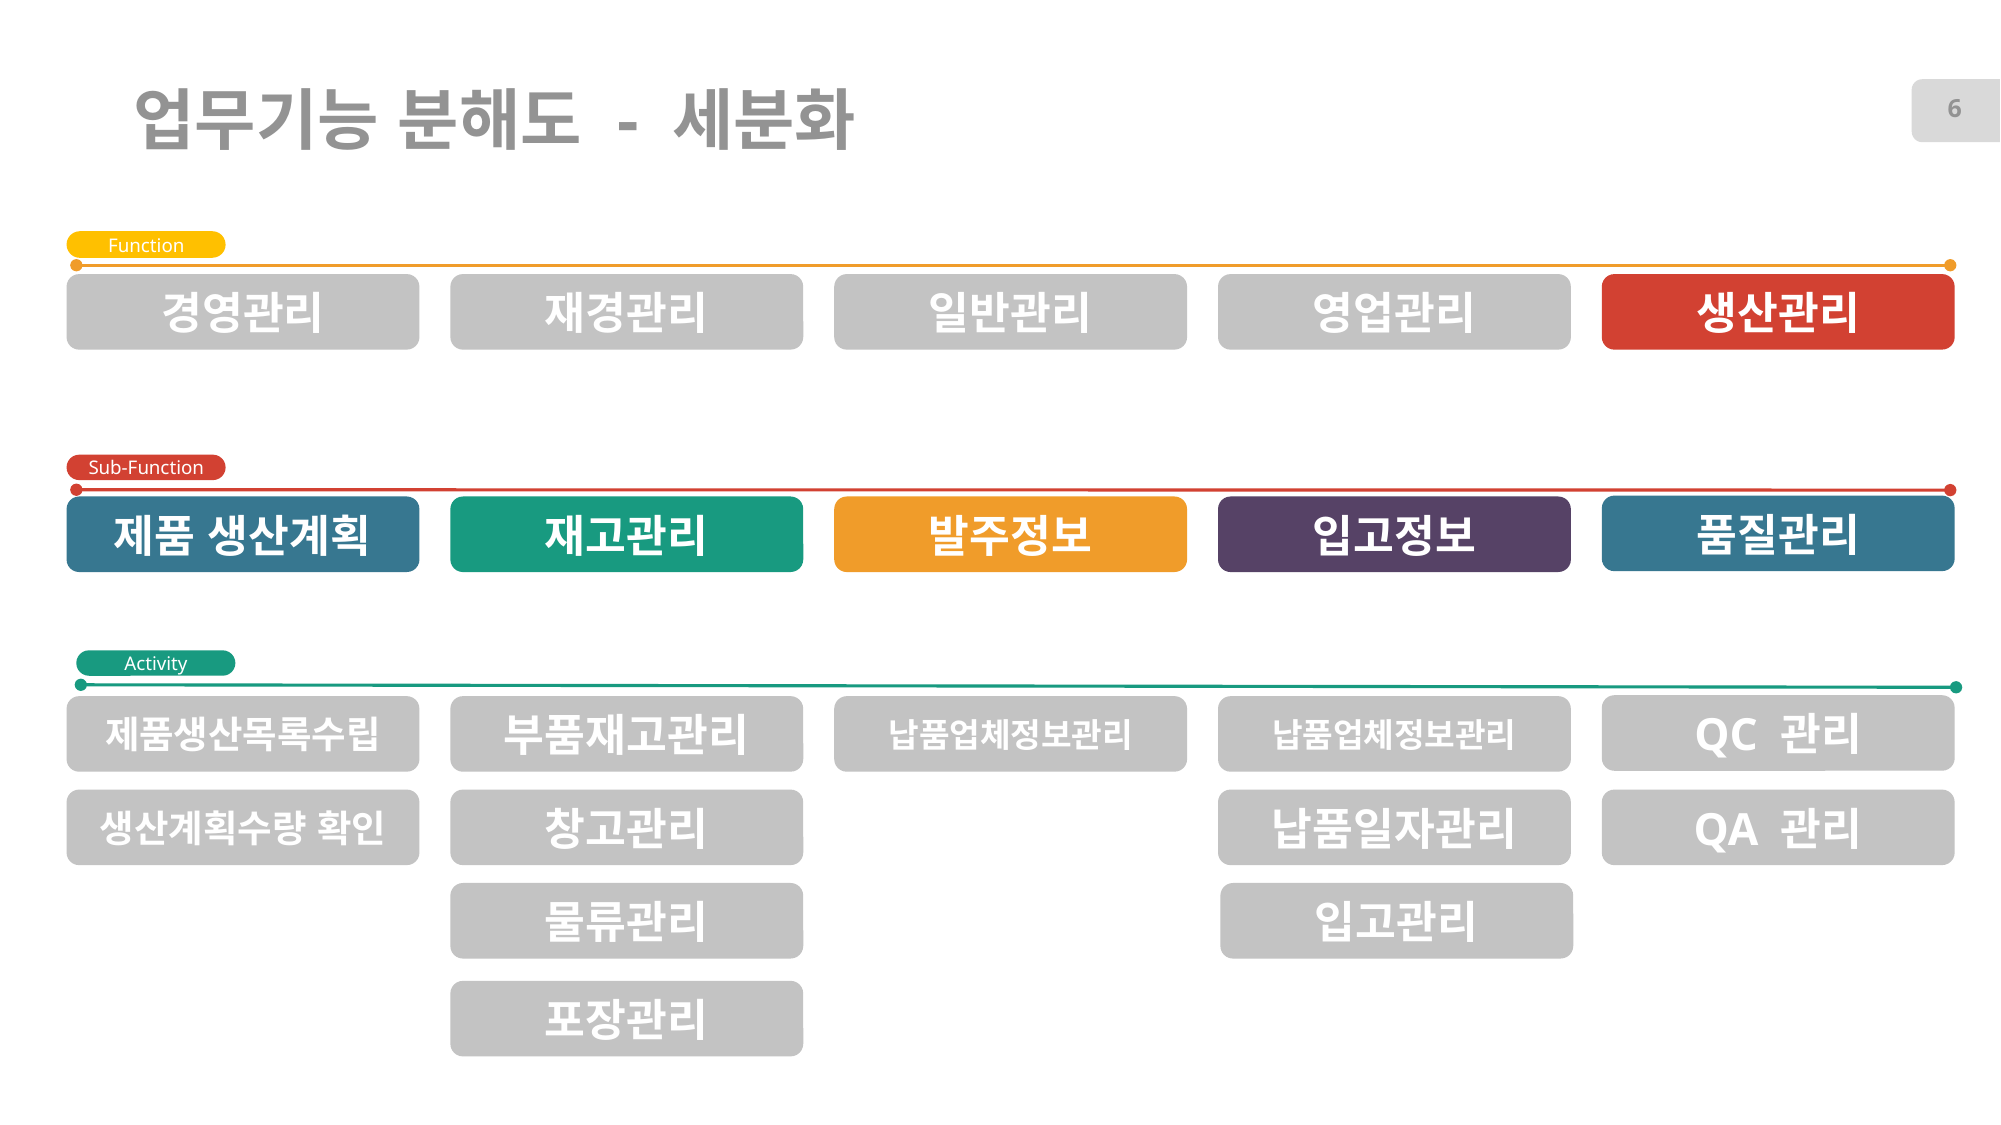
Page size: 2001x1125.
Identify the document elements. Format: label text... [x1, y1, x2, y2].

text_box 일반관리 [832, 277, 1190, 352]
text_box Sub-Function [64, 452, 228, 483]
text_box 생산관리 [1599, 275, 1957, 352]
text_box 생산계획수량 확인 [64, 787, 422, 868]
text_box 영업관리 [1215, 277, 1574, 352]
text_box QC 관리 [1599, 699, 1957, 773]
title 업무기능 분해도 - 세분화 [133, 79, 1367, 157]
text_box 부품재고관리 [448, 699, 806, 774]
text_box 재고관리 [448, 502, 806, 575]
text_box 납품업체정보관리 [1215, 699, 1574, 774]
text_box 납품일자관리 [1215, 787, 1574, 868]
text_box QA 관리 [1599, 787, 1957, 868]
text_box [80, 684, 1957, 688]
text_box 창고관리 [448, 787, 806, 868]
text_box Function [64, 229, 228, 260]
text_box 경영관리 [64, 272, 422, 352]
text_box Activity [74, 648, 238, 678]
text_box 포장관리 [448, 978, 806, 1059]
text_box 발주정보 [832, 502, 1190, 575]
text_box 납품업체정보관리 [832, 699, 1190, 774]
slide_number 6 [1913, 79, 1997, 140]
text_box 입고관리 [1218, 880, 1576, 961]
text_box 재경관리 [448, 277, 806, 352]
text_box 제품생산목록수립 [64, 694, 422, 774]
text_box 제품 생산계획 [64, 495, 422, 575]
text_box 품질관리 [1599, 498, 1957, 574]
text_box 입고정보 [1215, 502, 1574, 575]
text_box 물류관리 [448, 880, 806, 961]
